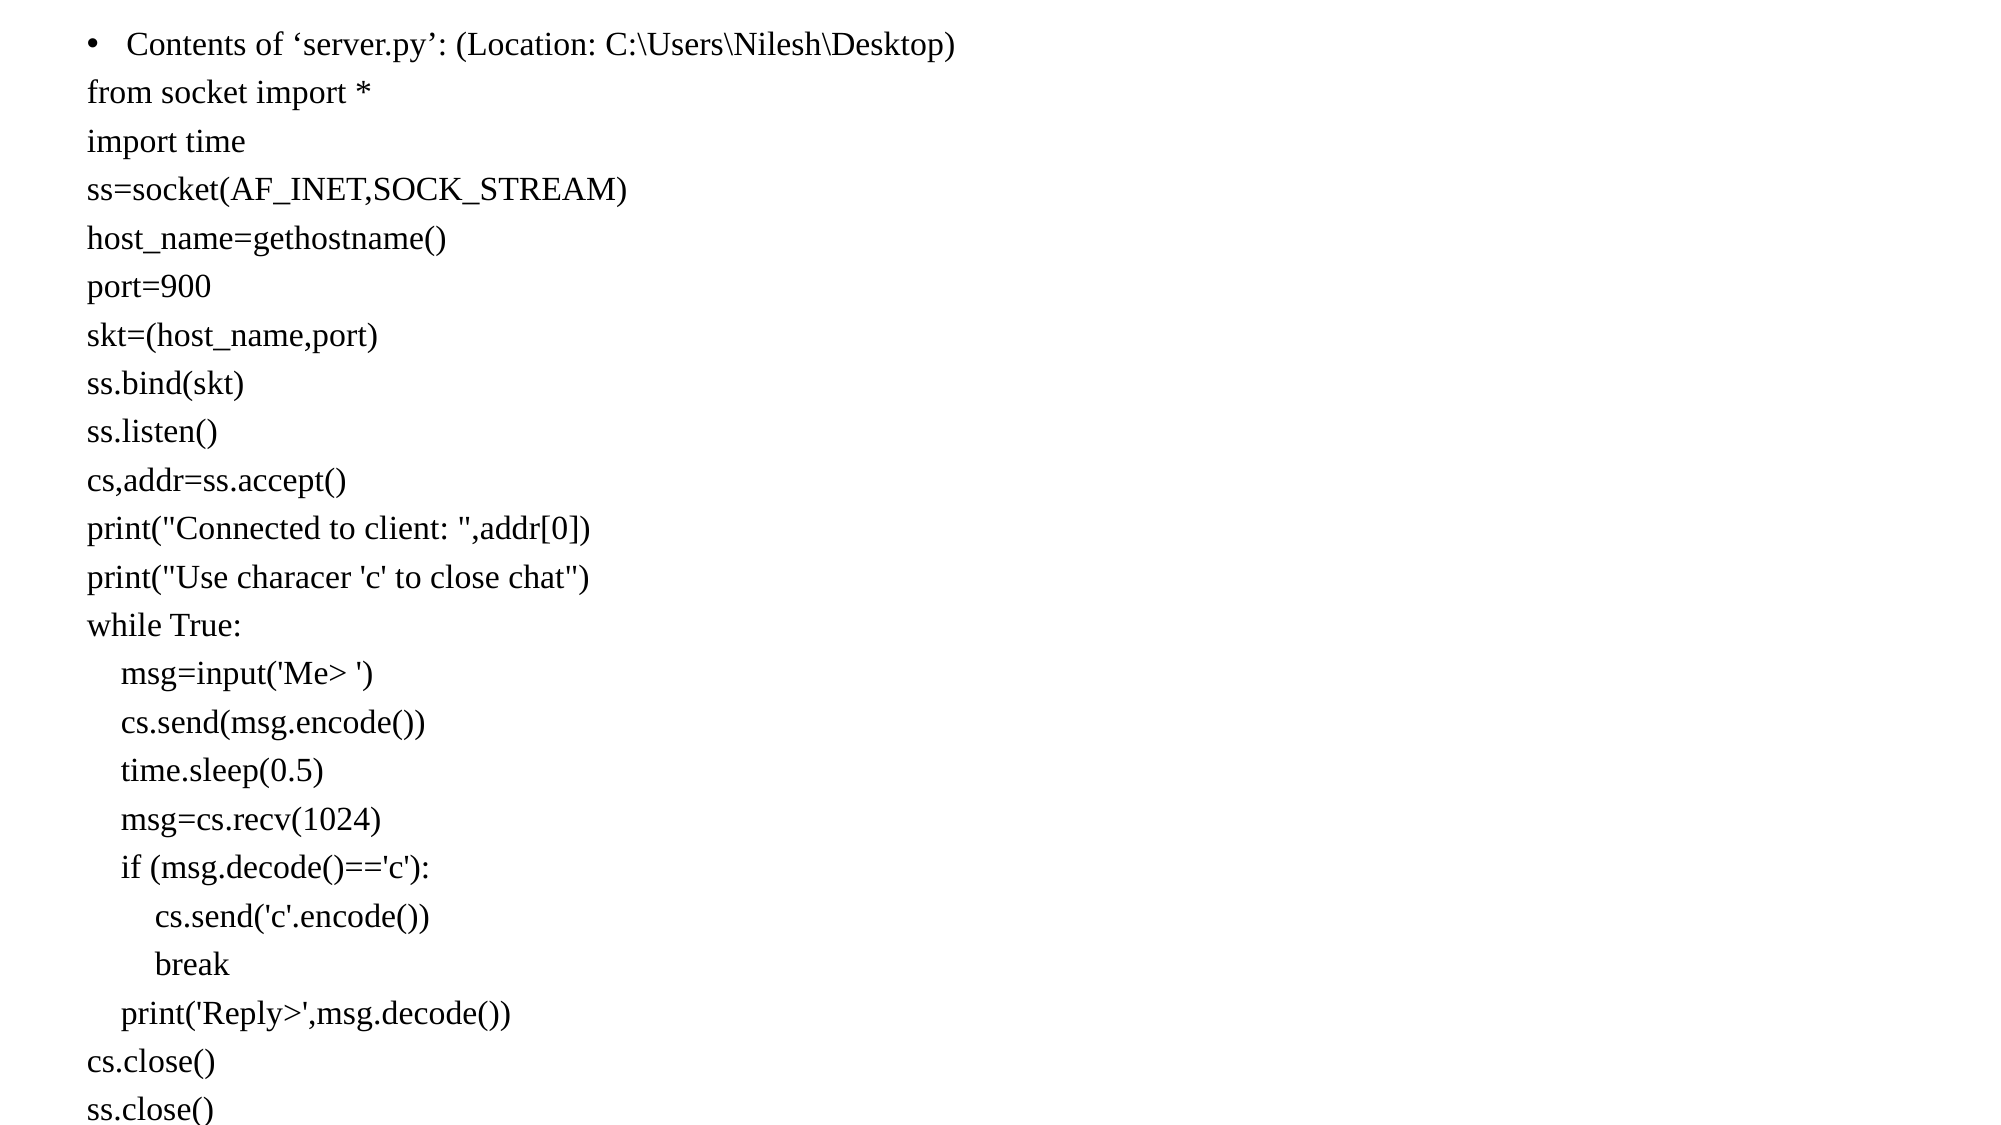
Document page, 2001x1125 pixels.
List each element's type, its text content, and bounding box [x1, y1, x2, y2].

list Contents of ‘server.py’: (Location: C:\Users\Nilesh\Desktop) from socket import * import time ss=socket(AF_INET,SOCK_STREAM) host_name=gethostname() port=900 skt=(host_name,port) ss.bind(skt) ss.listen() cs,addr=ss.accept() print("Connected to client: ",addr[0]) print("Use characer 'c' to close chat") while True: msg=input('Me> ') cs.send(msg.encode()) time.sleep(0.5) msg=cs.recv(1024) if (msg.decode()=='c'): cs.send('c'.encode()) break print('Reply>',msg.decode()) cs.close() ss.close() [71, 19, 1863, 1125]
